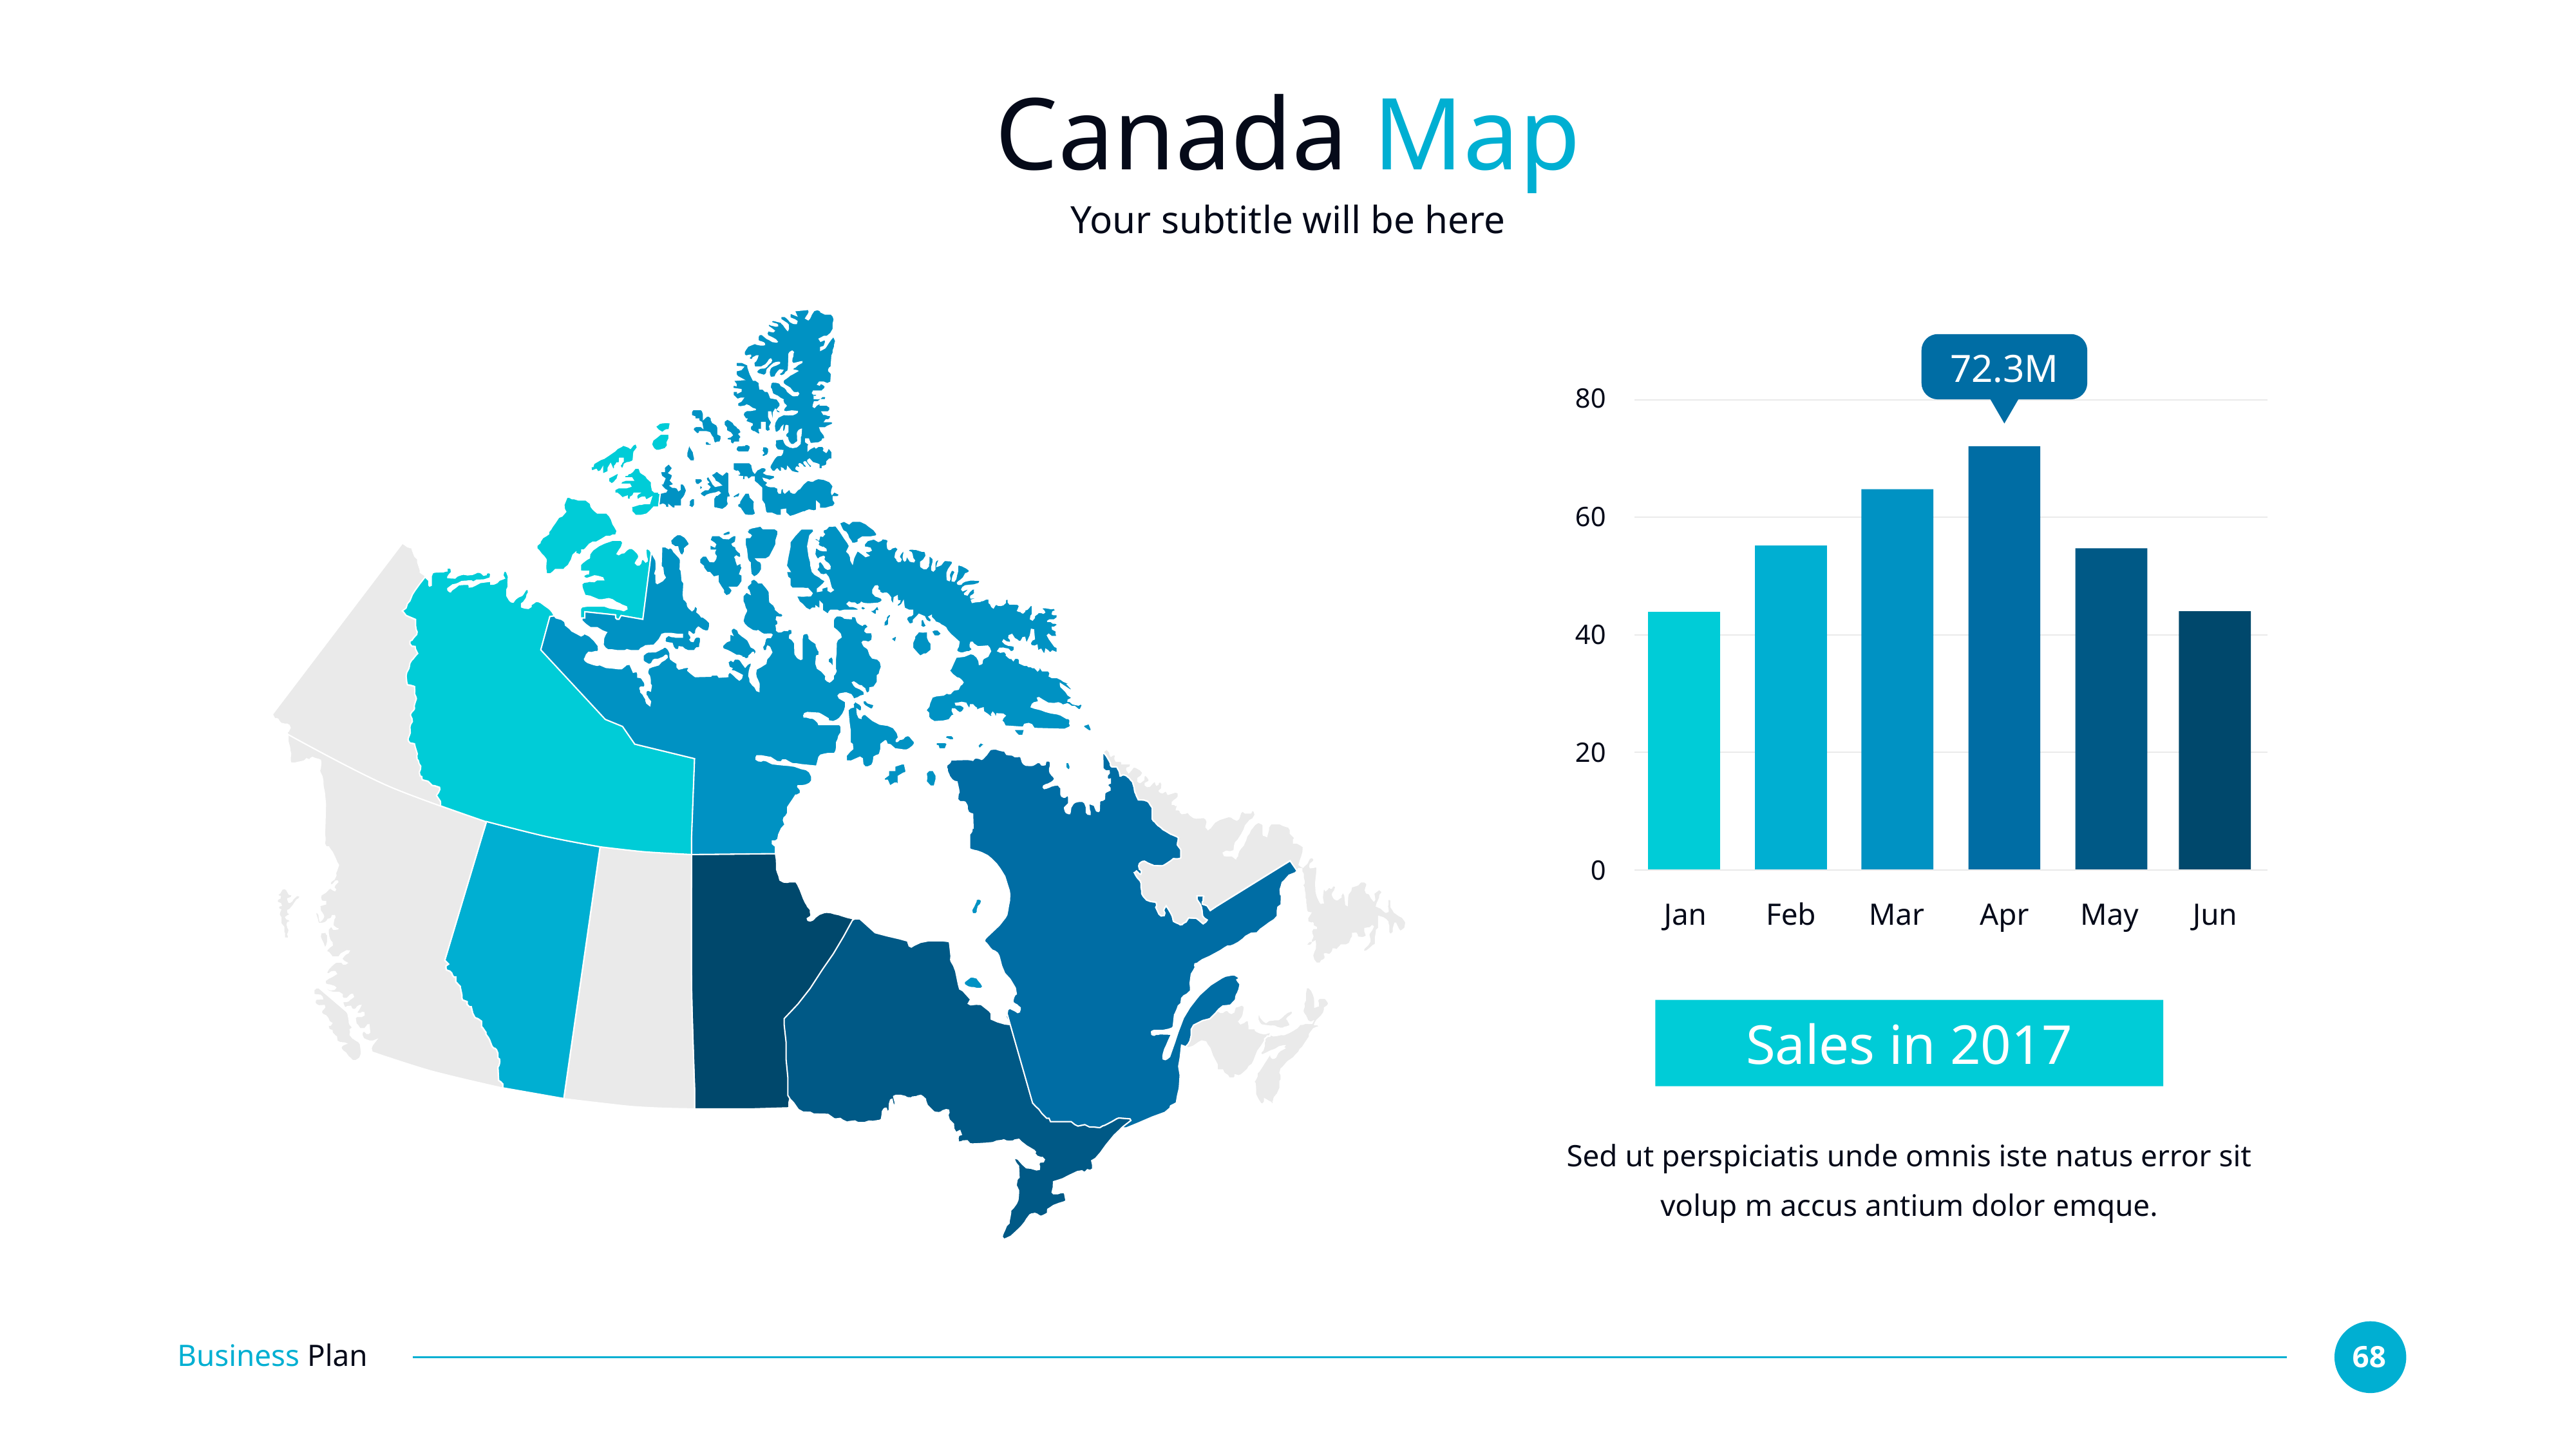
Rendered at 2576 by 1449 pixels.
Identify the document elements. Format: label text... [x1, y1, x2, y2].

text_box [1655, 999, 2164, 1086]
list Your subtitle will be here [177, 196, 2399, 243]
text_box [1551, 334, 2268, 932]
title Canada Map [177, 70, 2399, 193]
text_box Sales in 2017 [1726, 1010, 2092, 1076]
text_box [272, 309, 1406, 1240]
text_box Sed ut perspiciatis unde omnis iste natus error sit volup m accus antium dolor emque. [1541, 1122, 2277, 1224]
